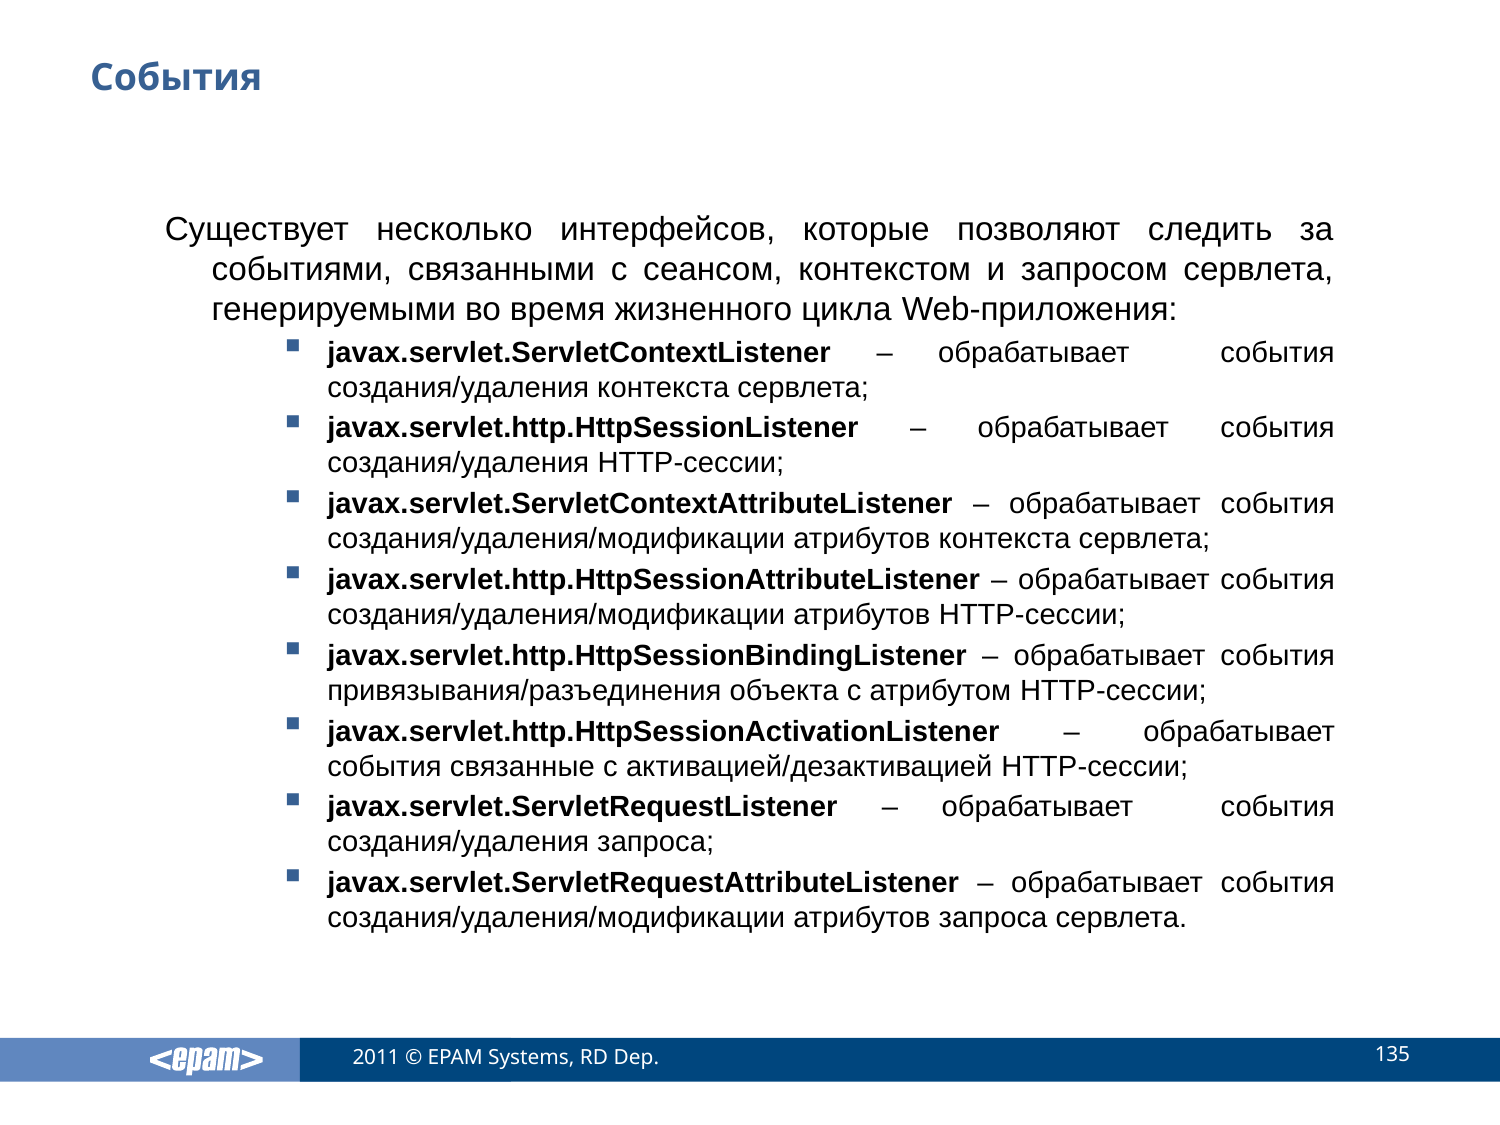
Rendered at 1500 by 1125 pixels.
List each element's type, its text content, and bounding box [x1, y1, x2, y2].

title События [75, 45, 1425, 163]
slide_number 135 [1262, 1025, 1425, 1085]
footer 2011 © EPAM Systems, RD Dep. [337, 1028, 738, 1088]
list Существует несколько интерфейсов, которые позволяют следить за событиями, связанными с сеансом, контекстом и запросом сервлета, генерируемыми во время жизненного цикла Web-приложения: javax.servlet.ServletContextListener – обрабатывает события создания/удаления контекста сервлета; javax.servlet.http.HttpSessionListener – обрабатывает события создания/удаления HTTP-сессии; javax.servlet.ServletContextAttributeListener – обрабатывает события создания/удаления/модификации атрибутов контекста сервлета; javax.servlet.http.HttpSessionAttributeListener – обрабатывает события создания/удаления/модификации атрибутов HTTP-сессии; javax.servlet.http.HttpSessionBindingListener – обраба­тывает события привязывания/разъединения объекта с атрибутом HTTP-сессии; javax.servlet.http.HttpSessionActivationListener – обрабаты­вает события связанные с активацией/дезактивацией HTTP-сессии; javax.servlet.ServletRequestListener – обрабатывает события создания/удаления запроса; javax.servlet.ServletRequestAttributeListener – обрабаты­вает события создания/удаления/модификации атрибутов запроса сервлета. [150, 200, 1350, 988]
